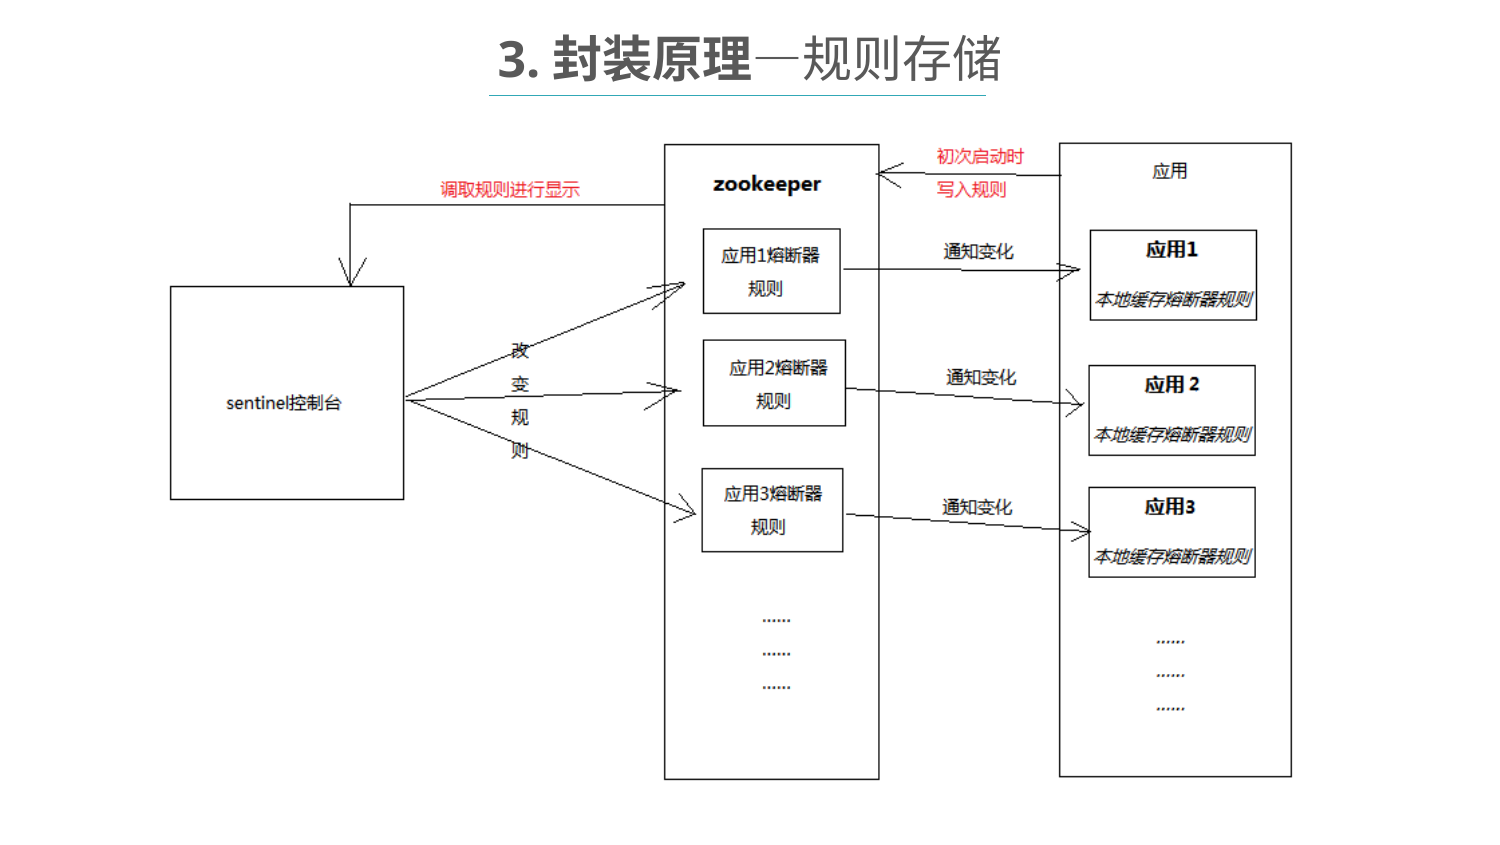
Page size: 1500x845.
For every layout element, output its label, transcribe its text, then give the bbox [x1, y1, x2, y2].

picture [134, 120, 1339, 811]
text_box 3.封装原理—规则存储 [482, 20, 1018, 96]
